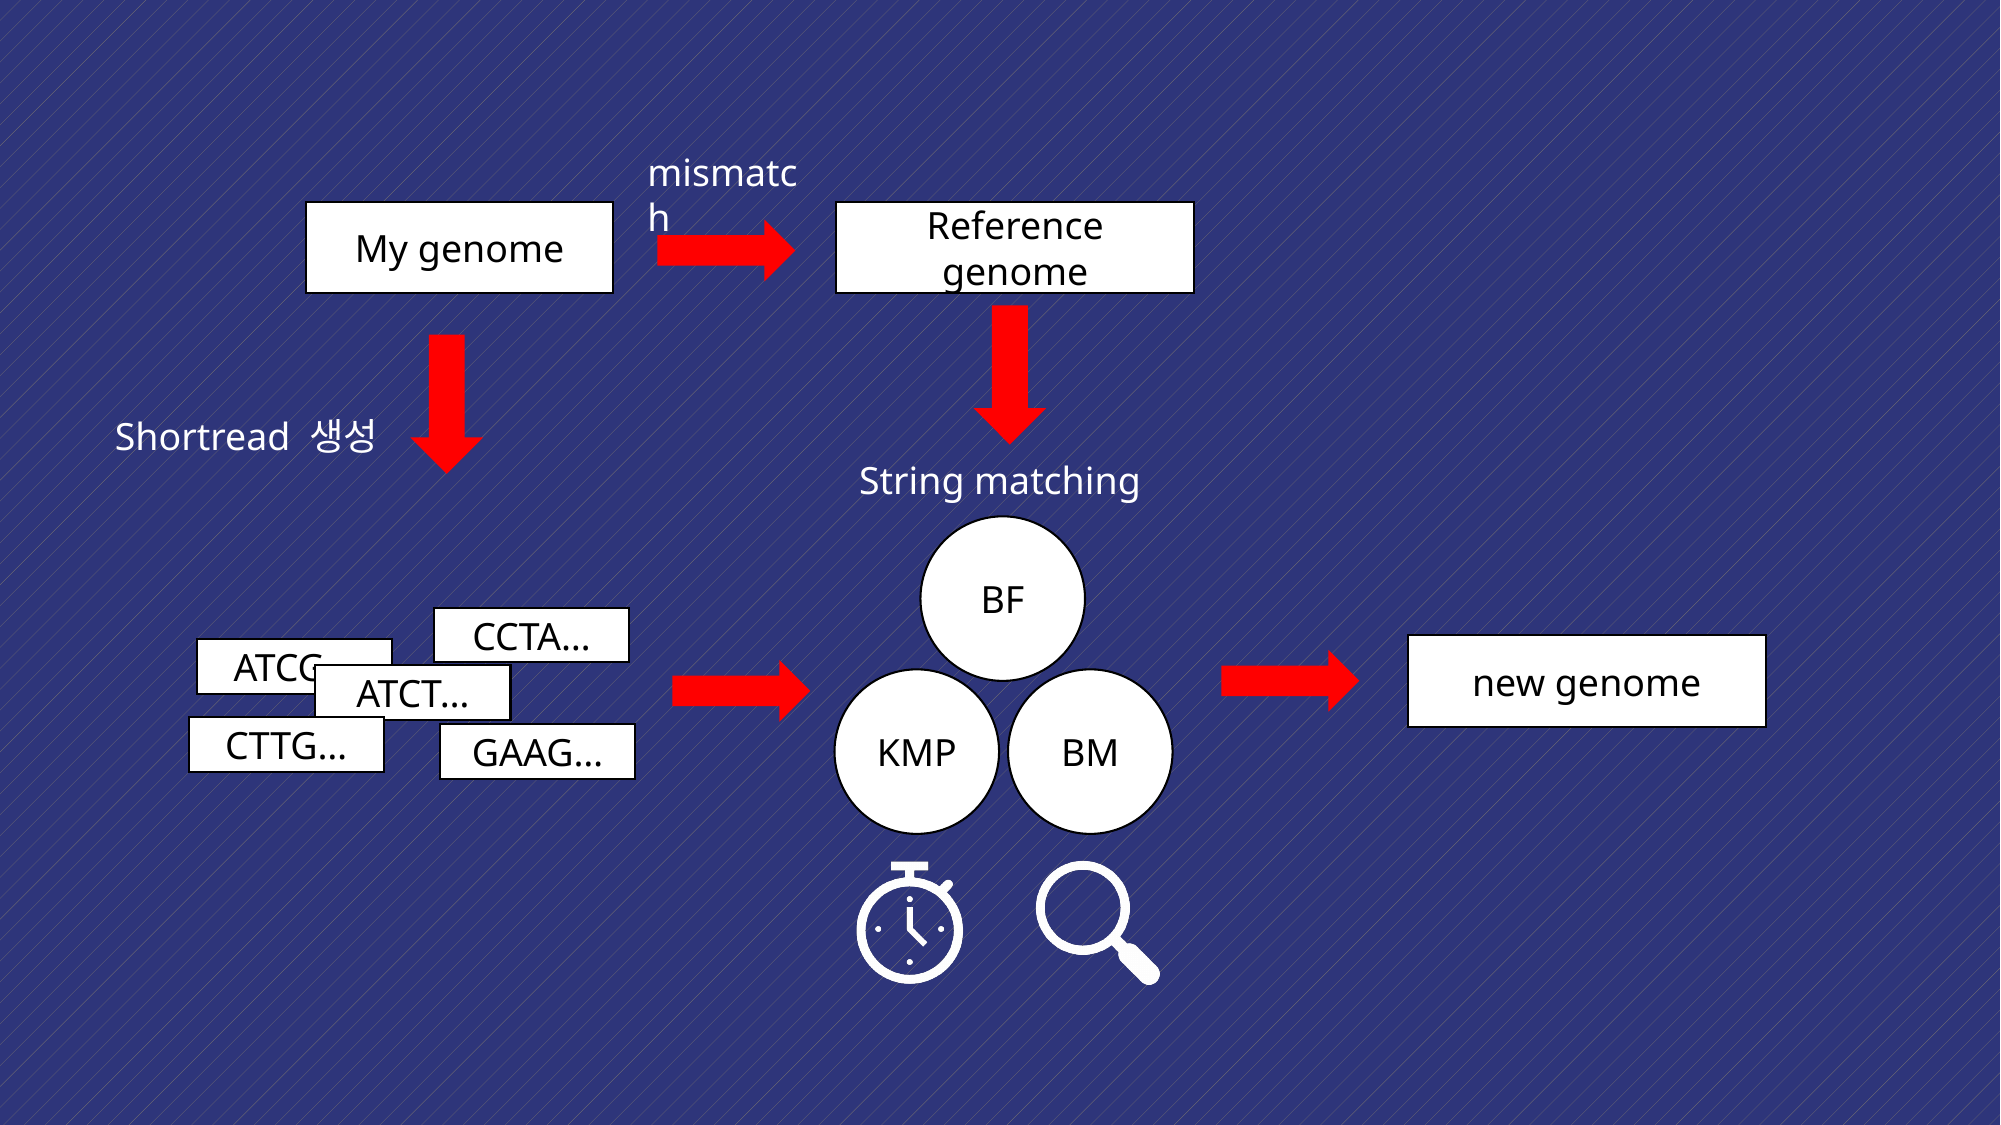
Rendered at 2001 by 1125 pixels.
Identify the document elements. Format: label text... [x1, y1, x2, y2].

text_box CCTA… [433, 607, 630, 663]
text_box [672, 659, 811, 722]
text_box [410, 334, 484, 474]
text_box My genome [305, 201, 614, 294]
text_box new genome [1407, 634, 1767, 728]
picture [1022, 847, 1173, 998]
text_box [1221, 649, 1360, 712]
text_box KMP [833, 668, 1001, 835]
text_box [657, 246, 796, 282]
text_box [973, 305, 1047, 445]
text_box ATCT… [314, 664, 512, 721]
text_box BM [1006, 668, 1174, 835]
text_box BF [919, 515, 1087, 682]
text_box GAAG… [439, 723, 636, 780]
text_box ATCG… [196, 638, 393, 695]
text_box Shortread 생성 [100, 405, 413, 466]
text_box CTTG… [188, 716, 385, 773]
text_box Reference genome [835, 201, 1195, 294]
text_box mismatch [632, 141, 828, 246]
picture [834, 847, 985, 998]
text_box String matching [844, 449, 1165, 510]
